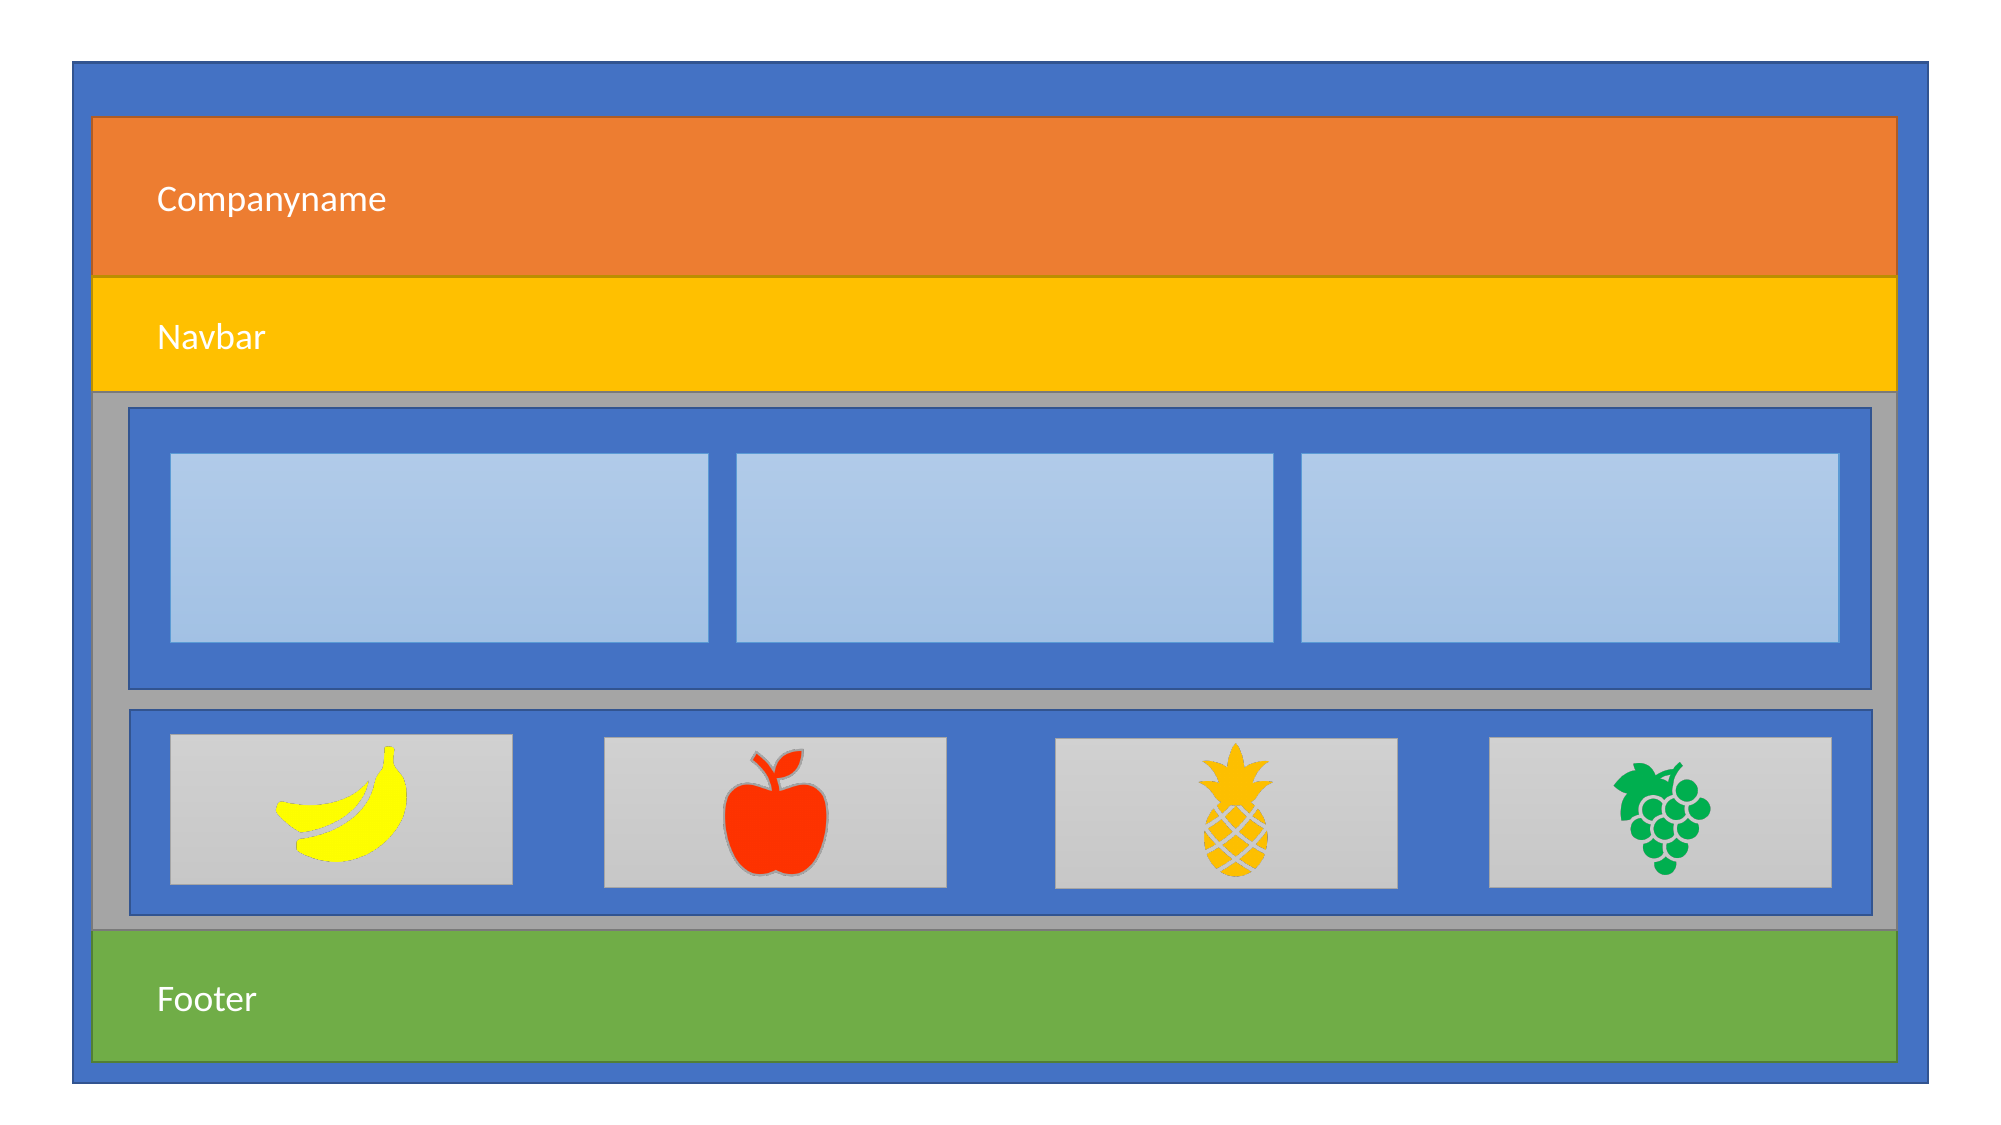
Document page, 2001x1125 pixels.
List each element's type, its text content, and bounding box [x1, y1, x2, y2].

picture [1166, 740, 1305, 879]
picture [700, 737, 851, 888]
text_box [851, 737, 947, 888]
picture [265, 728, 416, 879]
text_box [170, 734, 513, 885]
text_box [736, 453, 1274, 643]
text_box [128, 407, 1872, 690]
text_box Navbar [91, 275, 1898, 391]
text_box [170, 453, 709, 643]
text_box [72, 61, 1929, 1084]
text_box Footer [91, 931, 1898, 1063]
picture [1601, 755, 1725, 879]
text_box [1055, 738, 1398, 889]
text_box [1301, 453, 1840, 643]
text_box Companyname [91, 116, 1898, 275]
text_box [1489, 737, 1832, 888]
text_box [129, 709, 1873, 916]
text_box [91, 391, 1898, 931]
text_box [604, 737, 700, 888]
